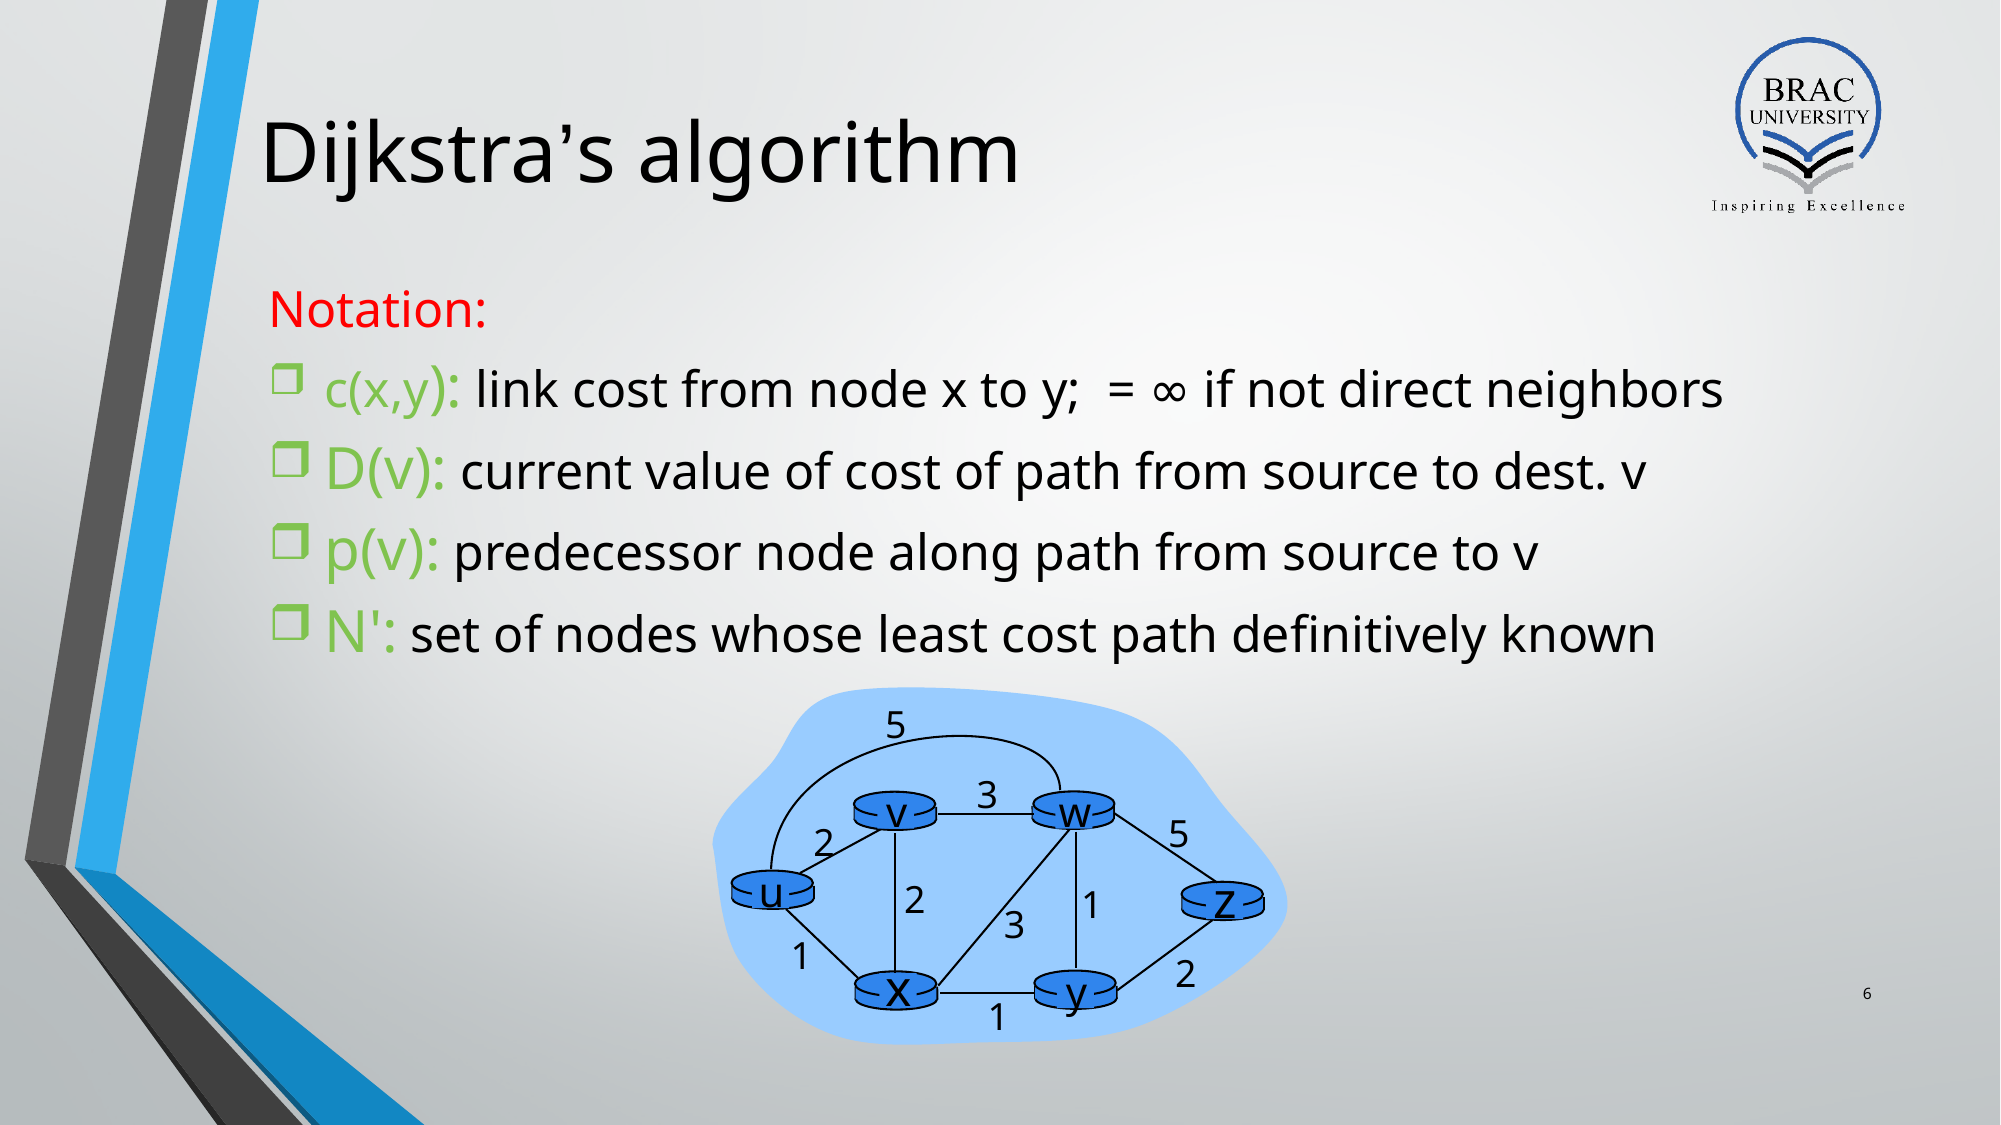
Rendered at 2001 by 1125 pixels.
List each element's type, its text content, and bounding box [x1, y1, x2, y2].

title Dijkstra’s algorithm [244, 46, 1889, 252]
text_box Notation: c(x,y): link cost from node x to y; = ∞ if not direct neighbors D(v): current value of cost of path from source to dest. v p(v): predecessor node along path from source to v N': set of nodes whose least cost path definitively known [253, 270, 1842, 1033]
slide_number 6 [1796, 965, 1887, 1025]
picture [1712, 37, 1904, 213]
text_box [712, 681, 1299, 1049]
